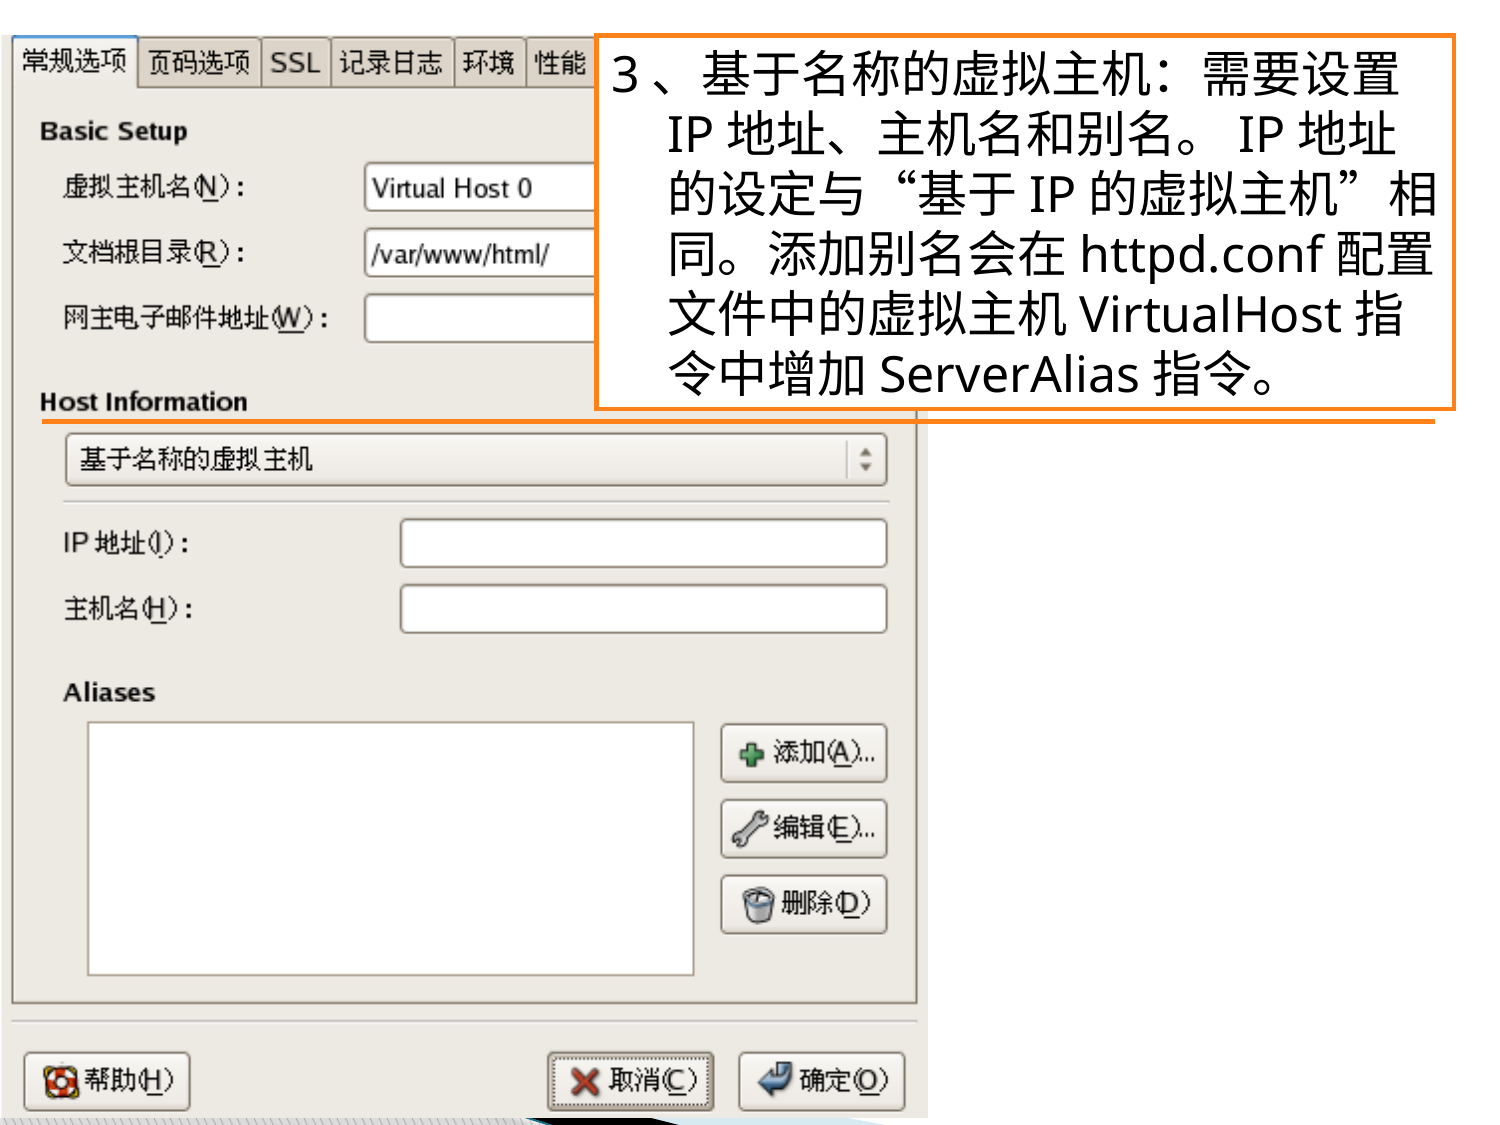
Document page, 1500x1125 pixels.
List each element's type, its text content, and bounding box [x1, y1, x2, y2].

picture [0, 35, 928, 1118]
text_box 3、基于名称的虚拟主机：需要设置IP地址、主机名和别名。IP地址的设定与“基于IP的虚拟主机”相同。添加别名会在httpd.conf配置文件中的虚拟主机VirtualHost指令中增加ServerAlias指令。 [928, 35, 1454, 409]
